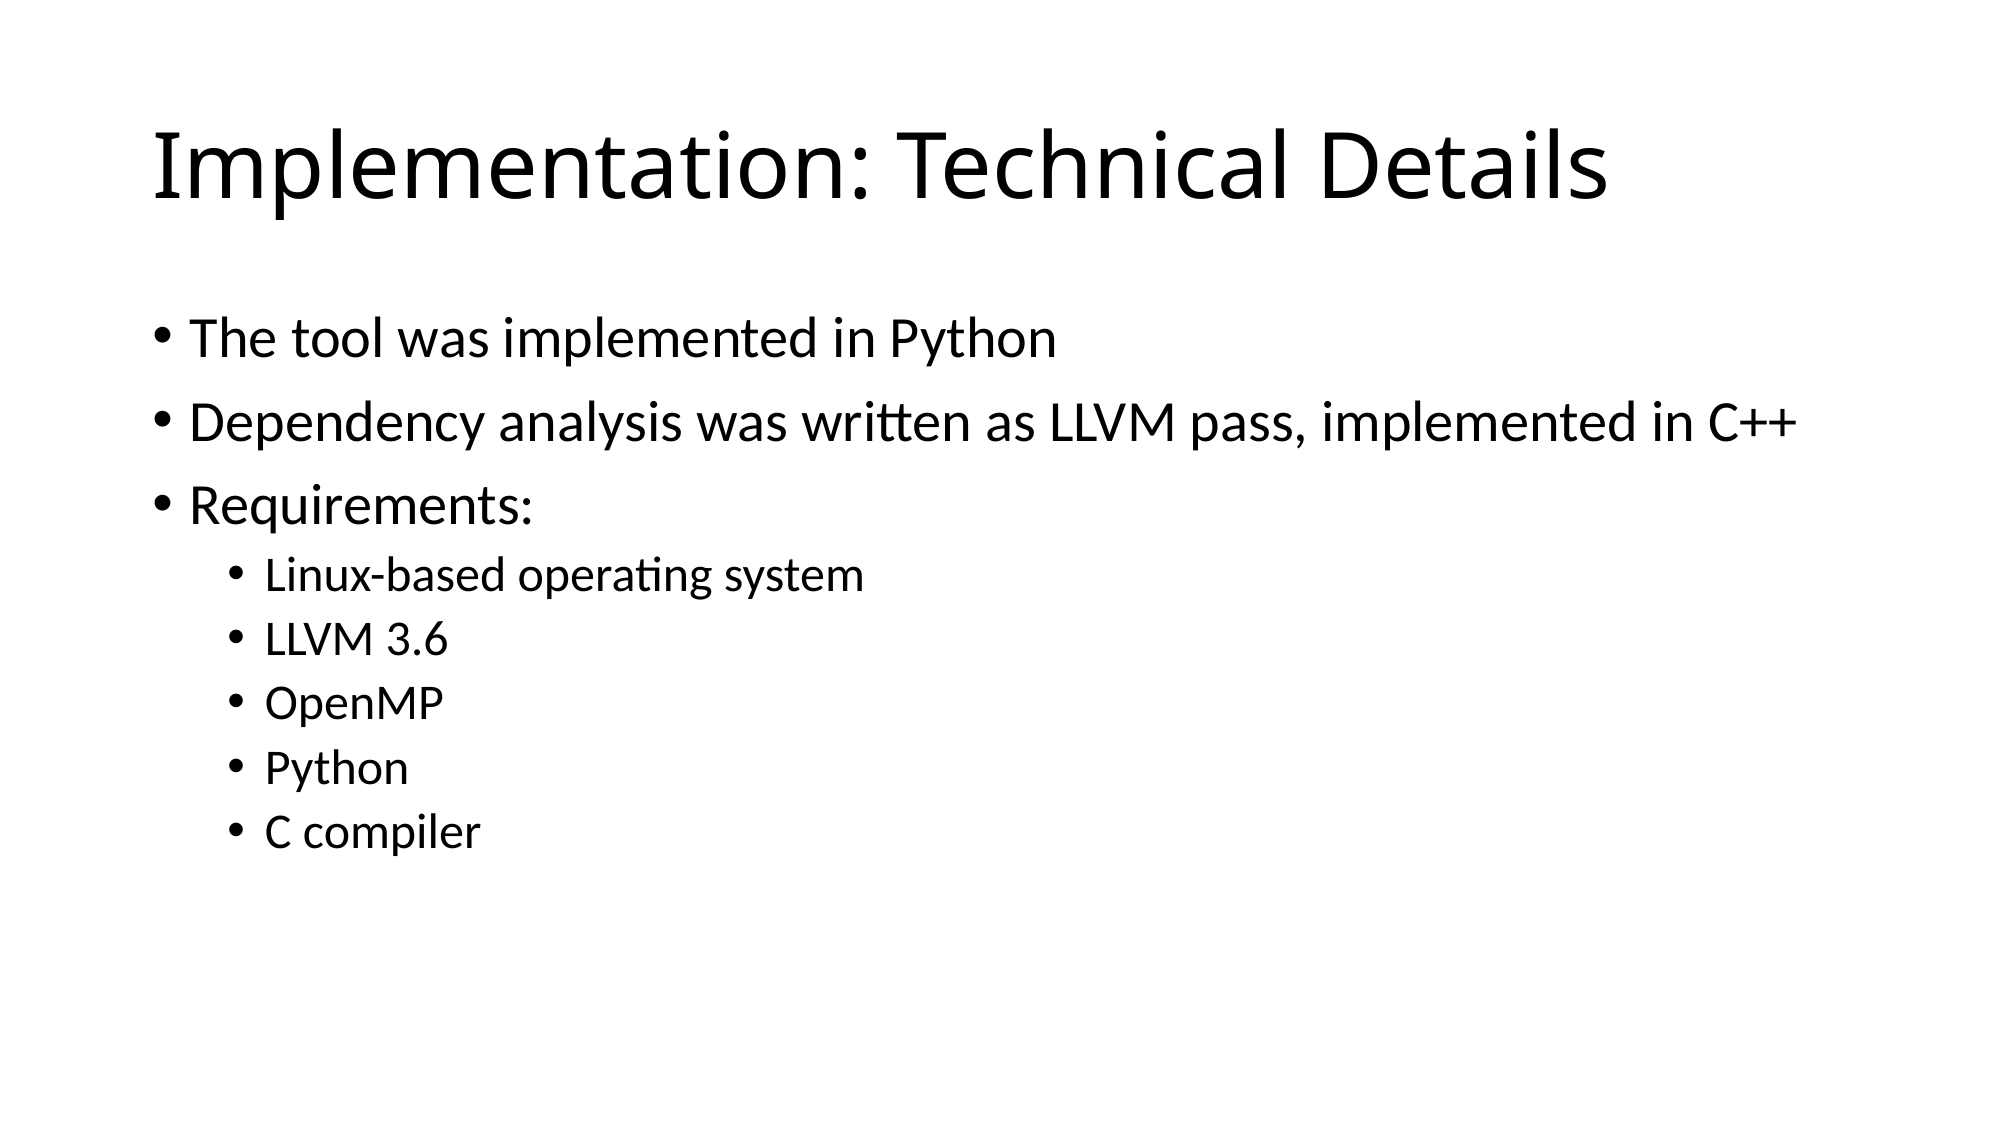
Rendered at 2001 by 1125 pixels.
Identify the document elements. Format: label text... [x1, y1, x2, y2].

list The tool was implemented in Python Dependency analysis was written as LLVM pass, implemented in C++ Requirements: Linux-based operating system LLVM 3.6 OpenMP Python C compiler [137, 299, 1863, 1014]
title Implementation: Technical Details [137, 59, 1863, 278]
